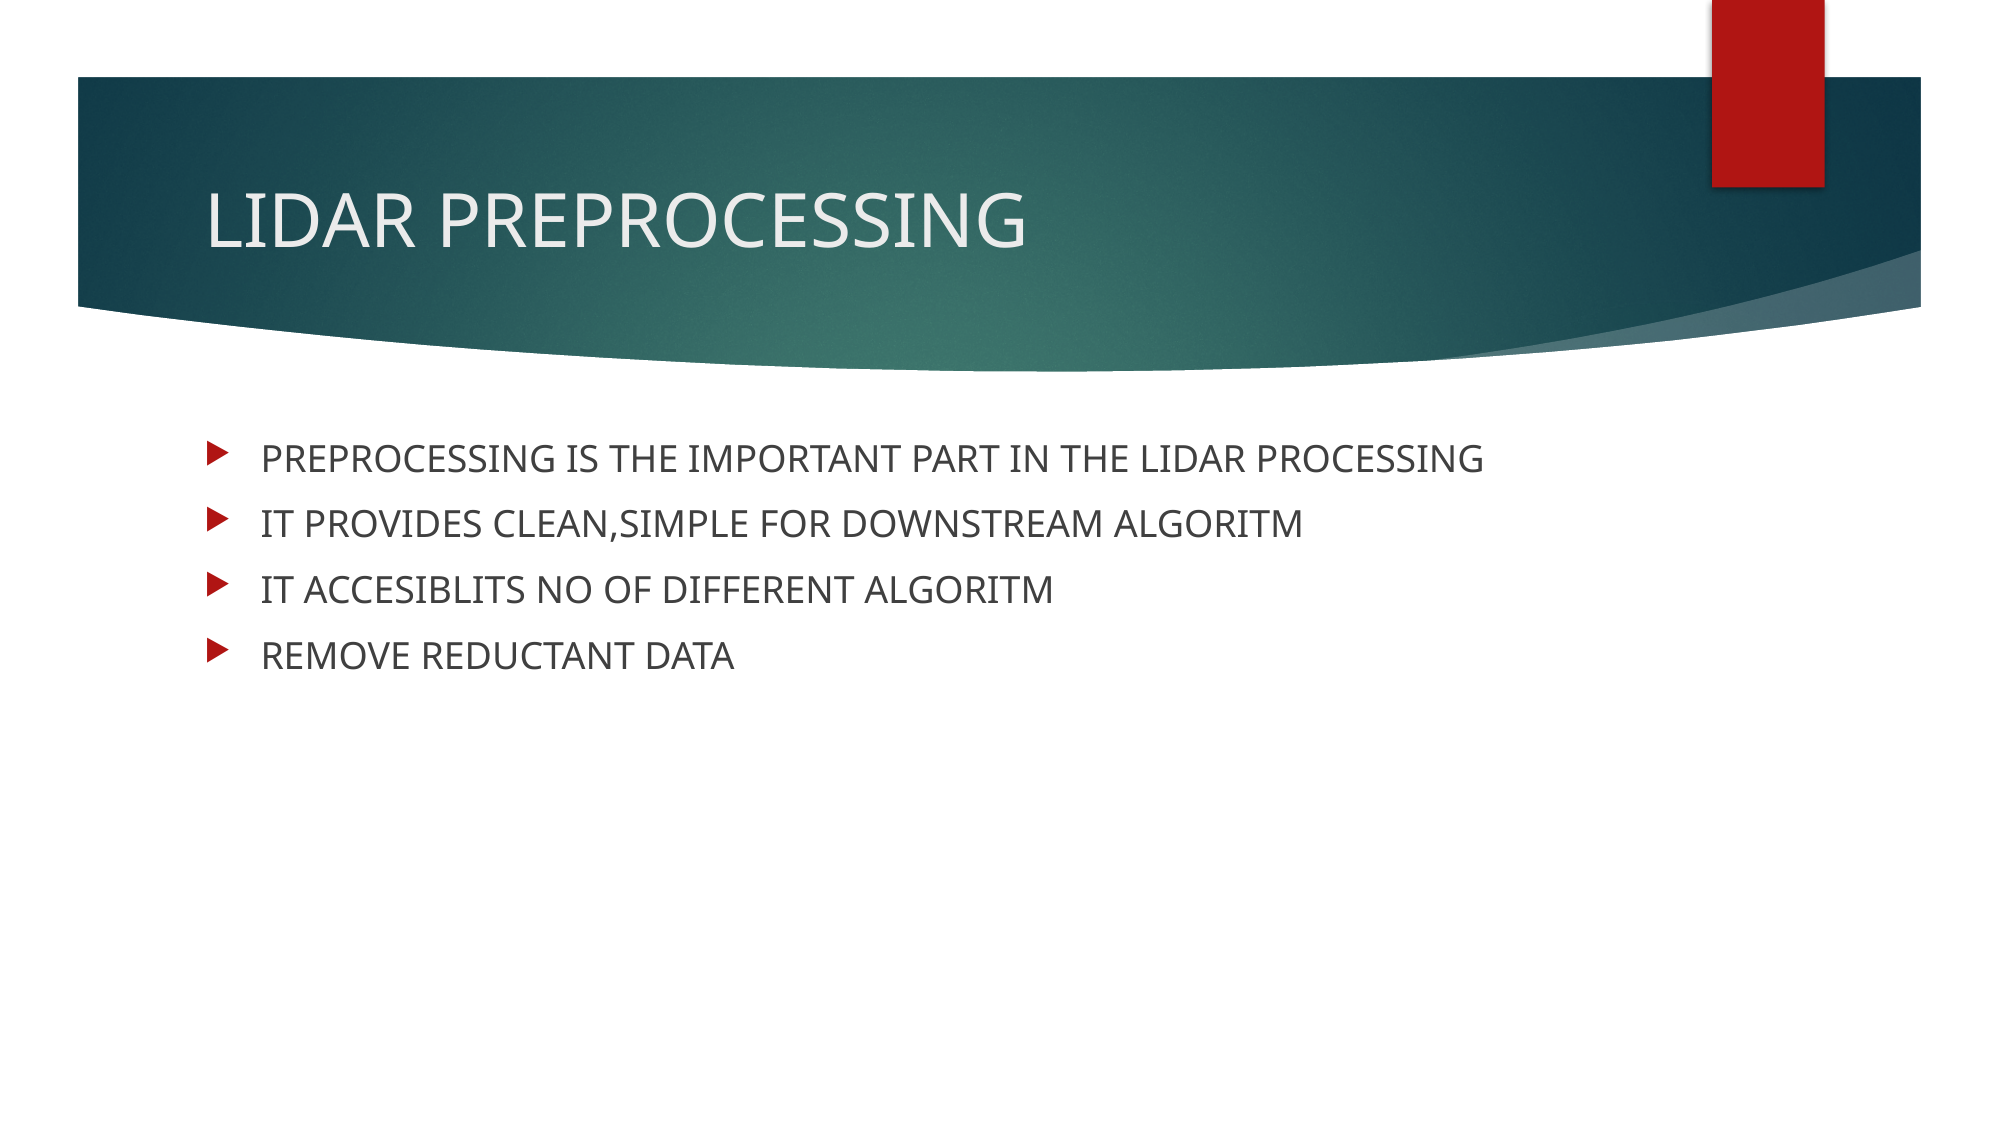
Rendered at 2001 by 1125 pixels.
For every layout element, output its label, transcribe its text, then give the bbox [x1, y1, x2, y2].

list PREPROCESSING IS THE IMPORTANT PART IN THE LIDAR PROCESSING IT PROVIDES CLEAN,SIMPLE FOR DOWNSTREAM ALGORITM IT ACCESIBLITS NO OF DIFFERENT ALGORITM REMOVE REDUCTANT DATA [189, 427, 1638, 988]
title LIDAR PREPROCESSING [189, 159, 1638, 276]
